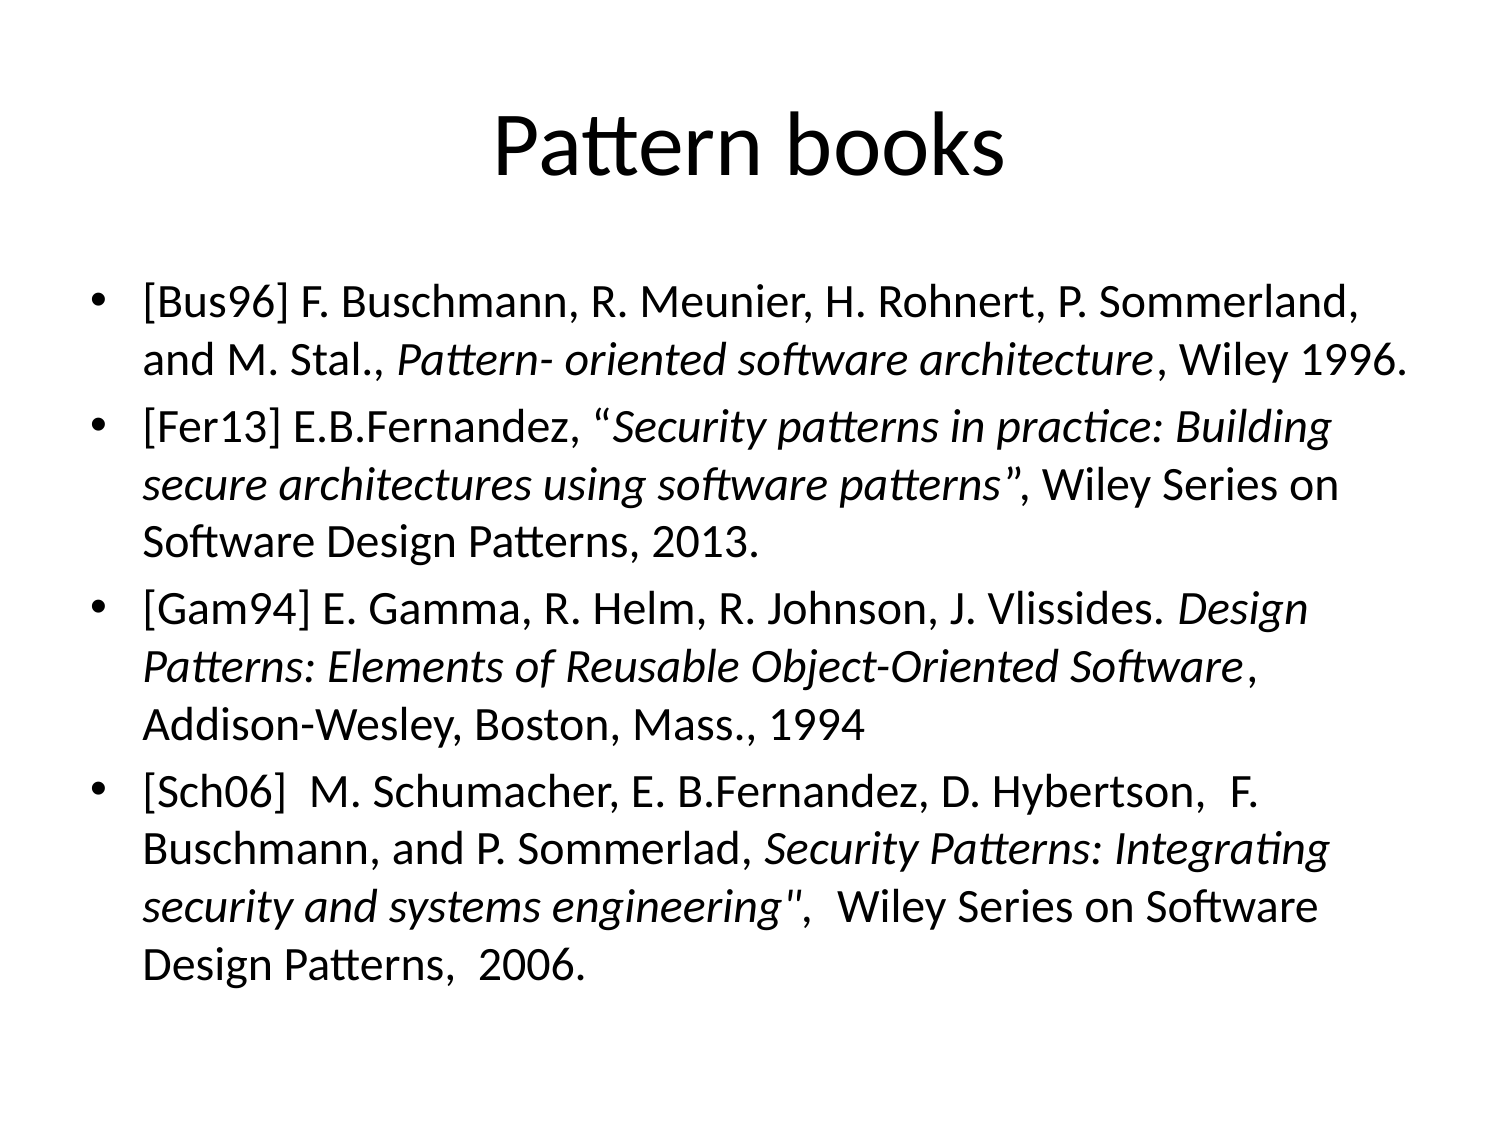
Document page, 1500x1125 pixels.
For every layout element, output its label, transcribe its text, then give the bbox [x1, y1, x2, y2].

title Pattern books [75, 45, 1425, 233]
list [Bus96] F. Buschmann, R. Meunier, H. Rohnert, P. Sommerland, and M. Stal., Pattern- oriented software architecture, Wiley 1996. [Fer13] E.B.Fernandez, “Security patterns in practice: Building secure architectures using software patterns”, Wiley Series on Software Design Patterns, 2013. [Gam94] E. Gamma, R. Helm, R. Johnson, J. Vlissides. Design Patterns: Elements of Reusable Object-Oriented Software, Addison-Wesley, Boston, Mass., 1994 [Sch06] M. Schumacher, E. B.Fernandez, D. Hybertson, F. Buschmann, and P. Sommerlad, Security Patterns: Integrating security and systems engineering", Wiley Series on Software Design Patterns, 2006. [75, 262, 1425, 1005]
